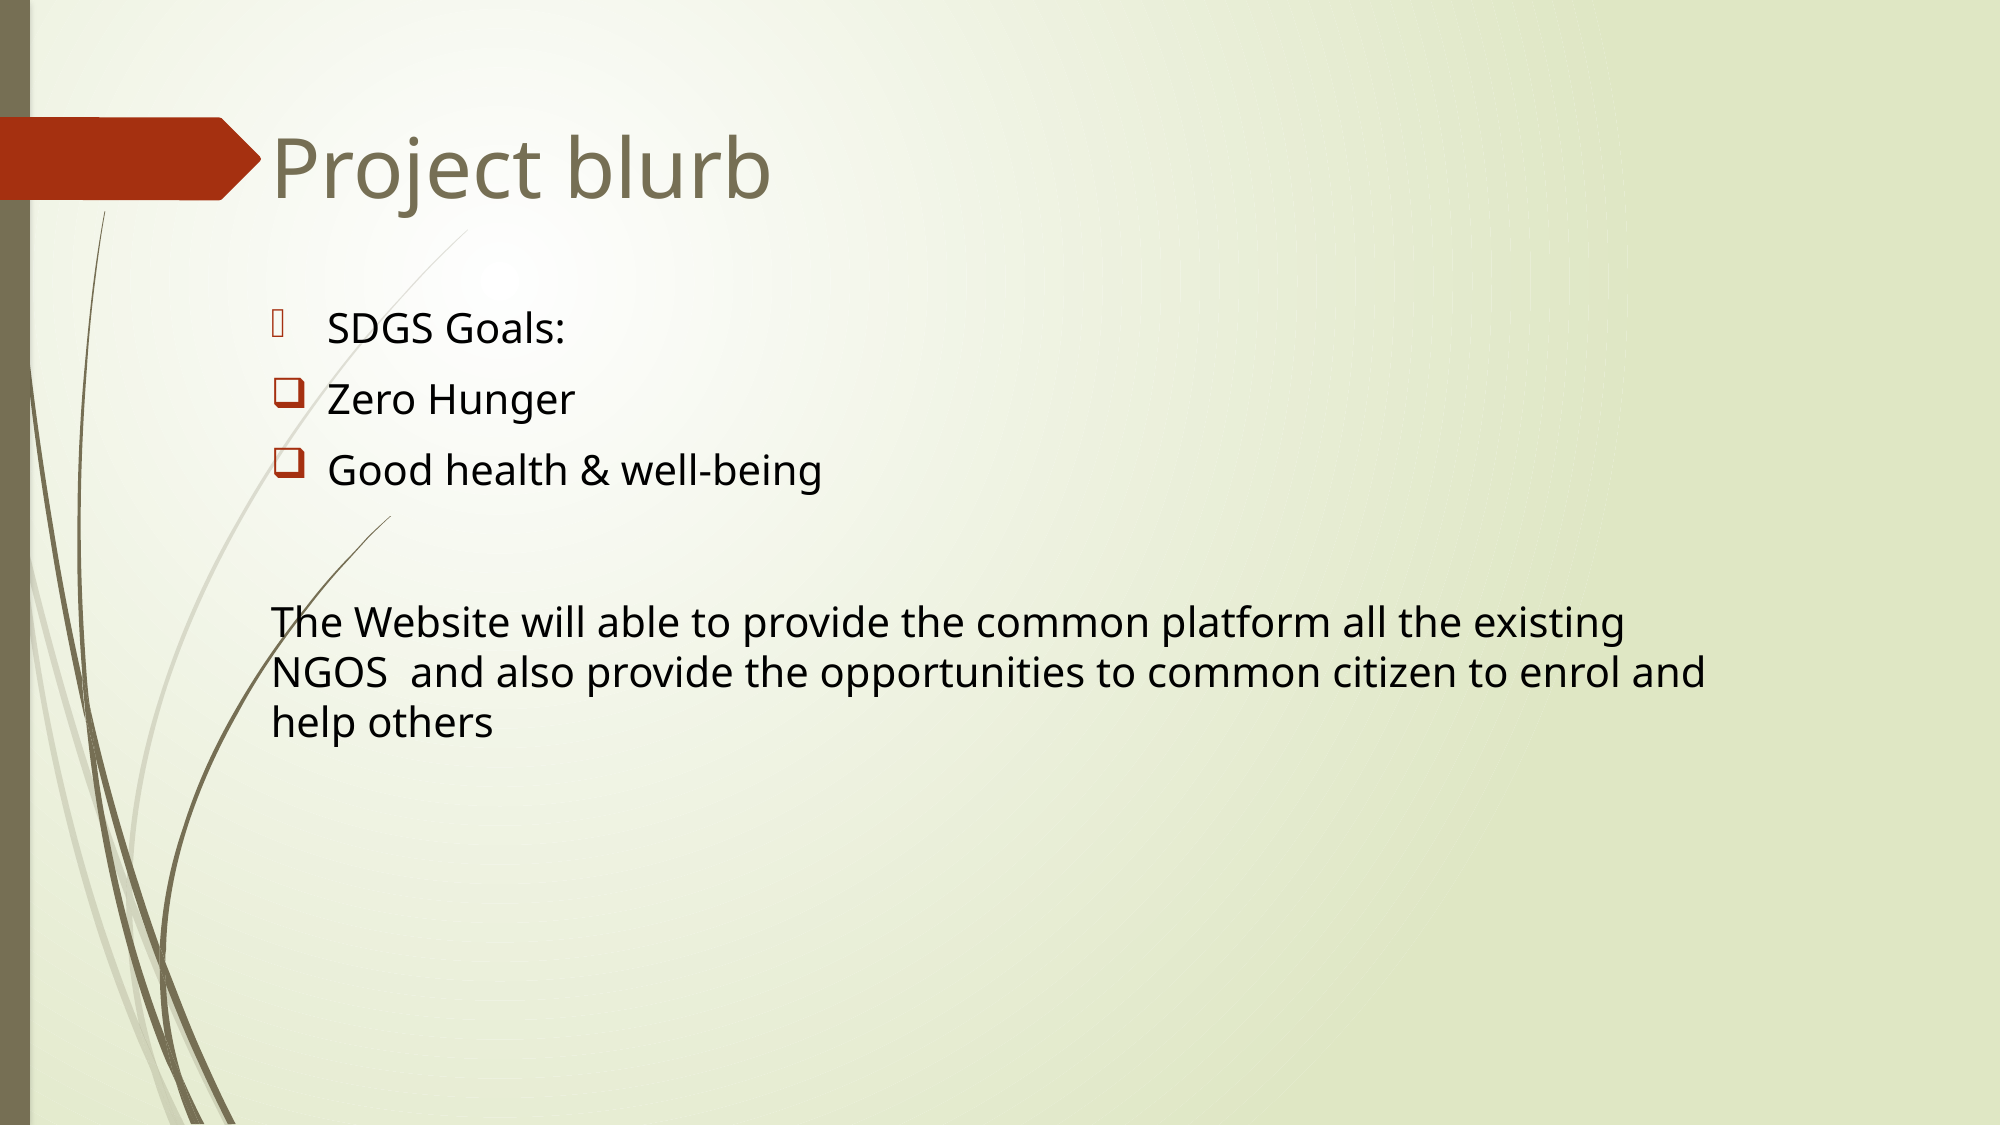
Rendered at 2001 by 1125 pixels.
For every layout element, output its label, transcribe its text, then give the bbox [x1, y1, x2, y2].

list SDGS Goals: Zero Hunger Good health & well-being The Website will able to provide the common platform all the existing NGOS and also provide the opportunities to common citizen to enrol and help others [255, 294, 1724, 984]
title Project blurb [255, 107, 1799, 279]
